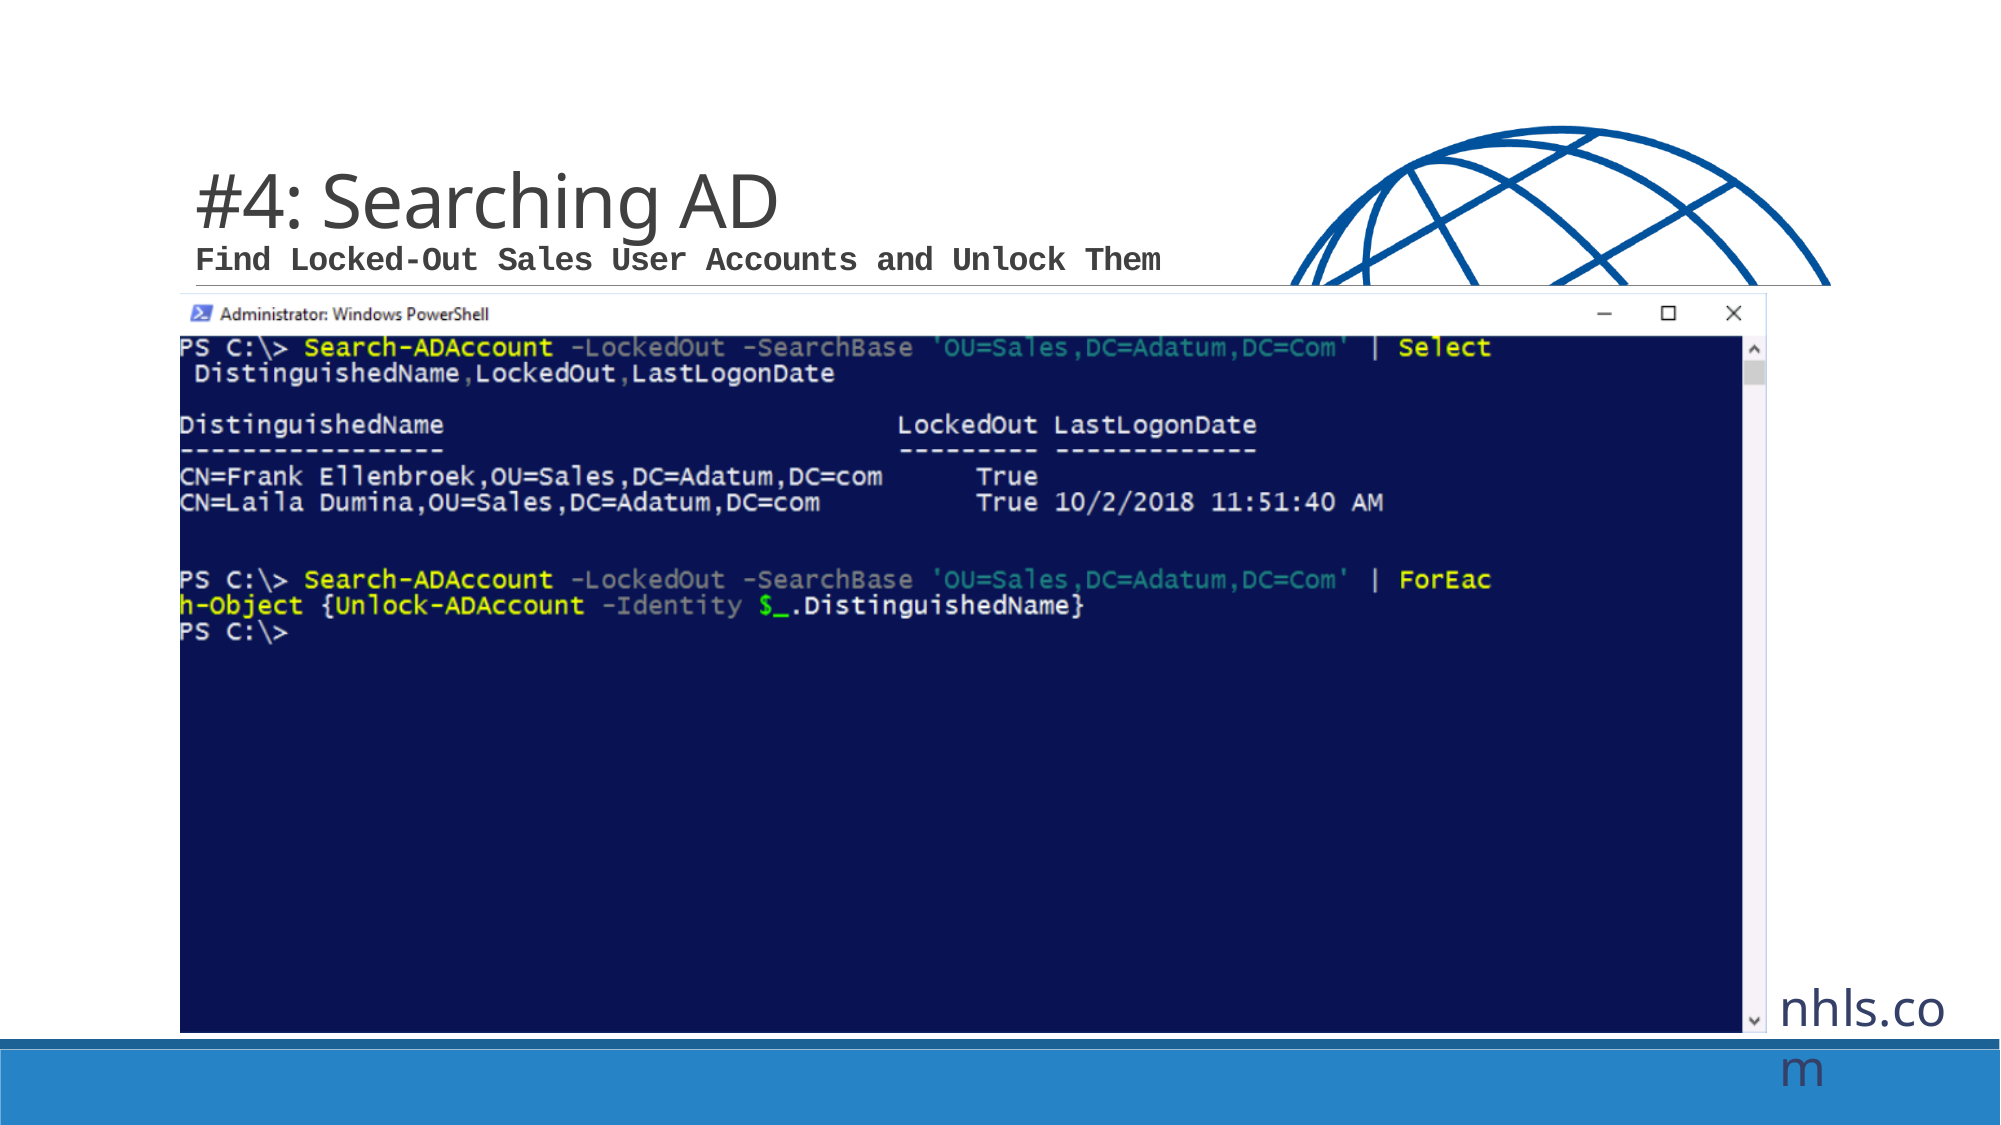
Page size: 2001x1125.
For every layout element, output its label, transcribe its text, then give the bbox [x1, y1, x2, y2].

picture [1281, 113, 1841, 295]
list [179, 292, 1768, 1034]
title #4: Searching AD Find Locked-Out Sales User Accounts and Unlock Them [180, 47, 1830, 285]
